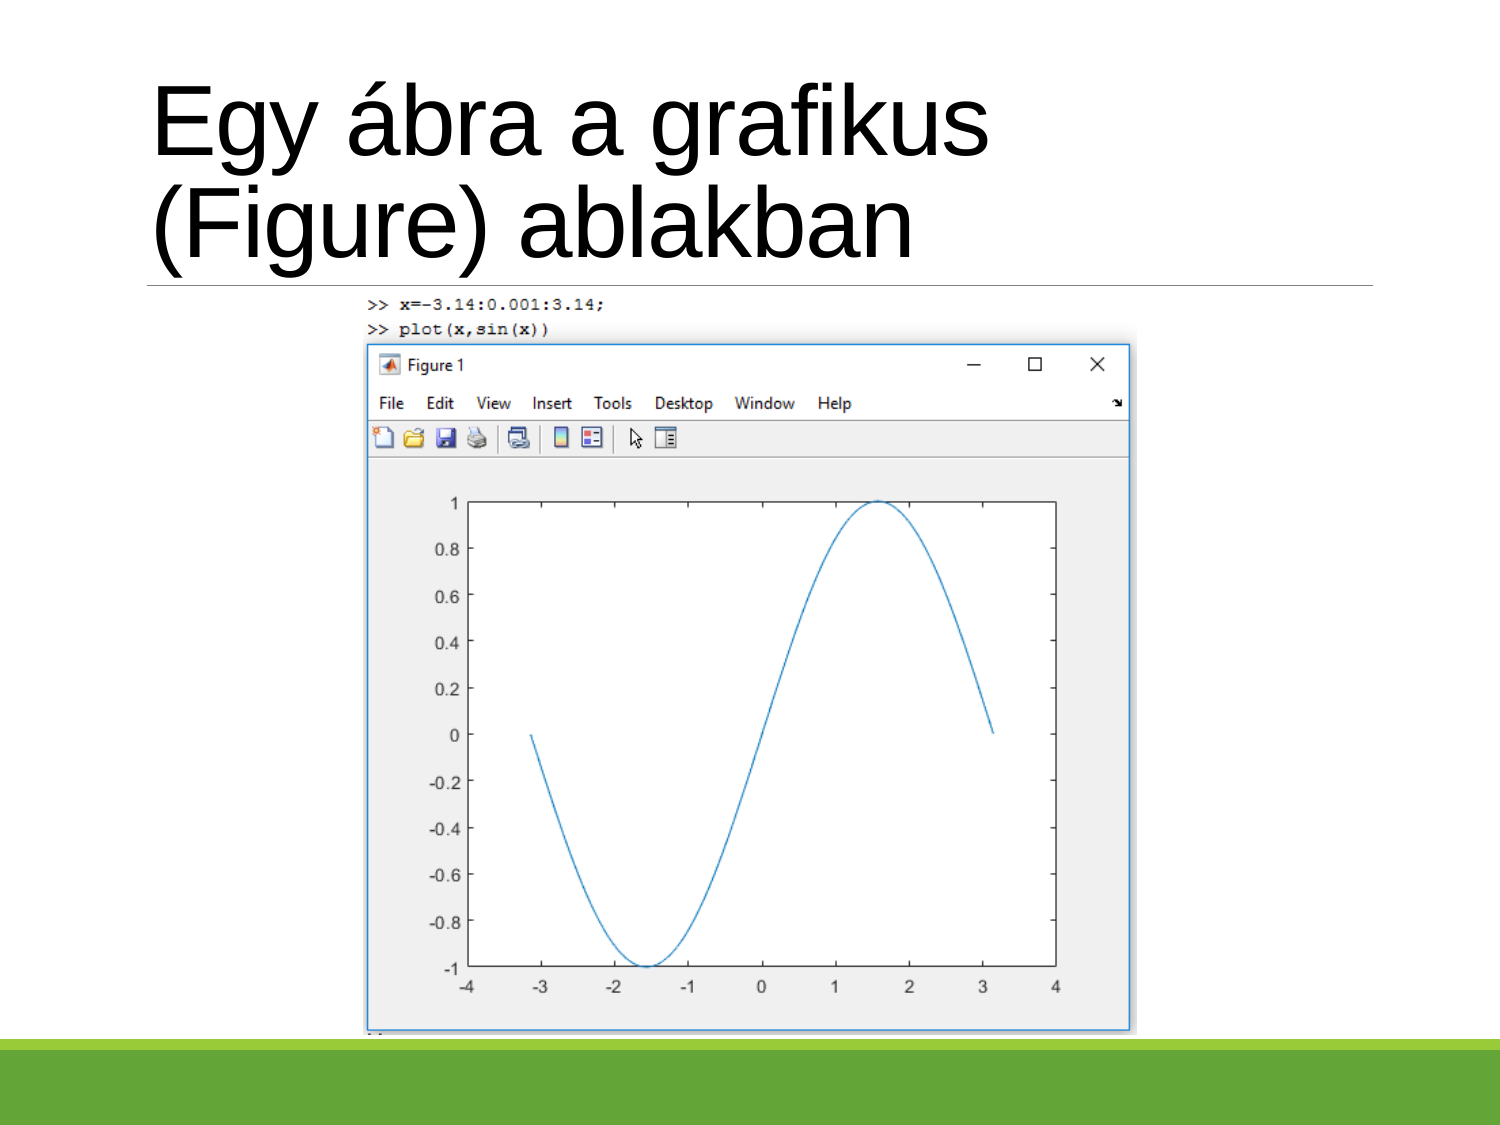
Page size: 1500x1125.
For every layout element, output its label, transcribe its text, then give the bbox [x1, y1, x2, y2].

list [363, 291, 1137, 1036]
title Egy ábra a grafikus (Figure) ablakban [135, 47, 1373, 285]
